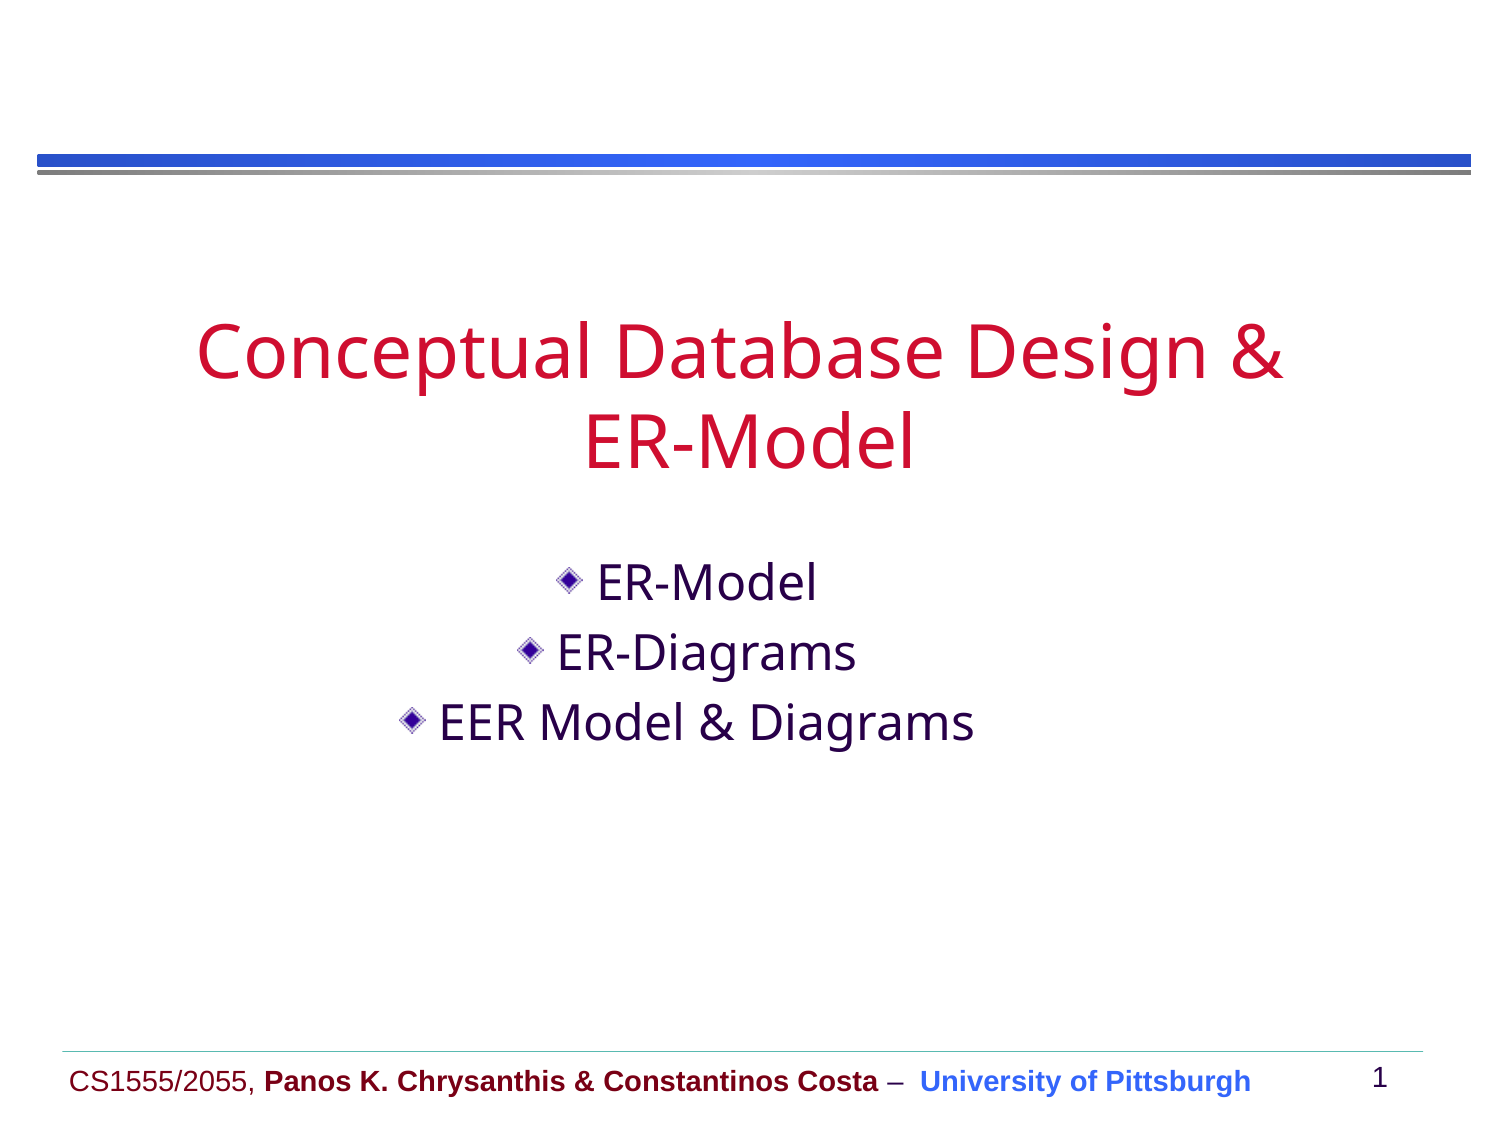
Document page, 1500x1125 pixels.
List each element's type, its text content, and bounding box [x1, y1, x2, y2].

text_box [952, 154, 956, 166]
picture [399, 707, 426, 734]
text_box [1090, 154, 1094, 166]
picture [556, 567, 583, 594]
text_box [773, 154, 777, 166]
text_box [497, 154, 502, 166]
picture [517, 637, 544, 664]
title Conceptual Database Design & ER-Model [112, 249, 1388, 492]
subtitle ER-Model ER-Diagrams EER Model & Diagrams [162, 542, 1213, 888]
text_box [407, 154, 412, 166]
